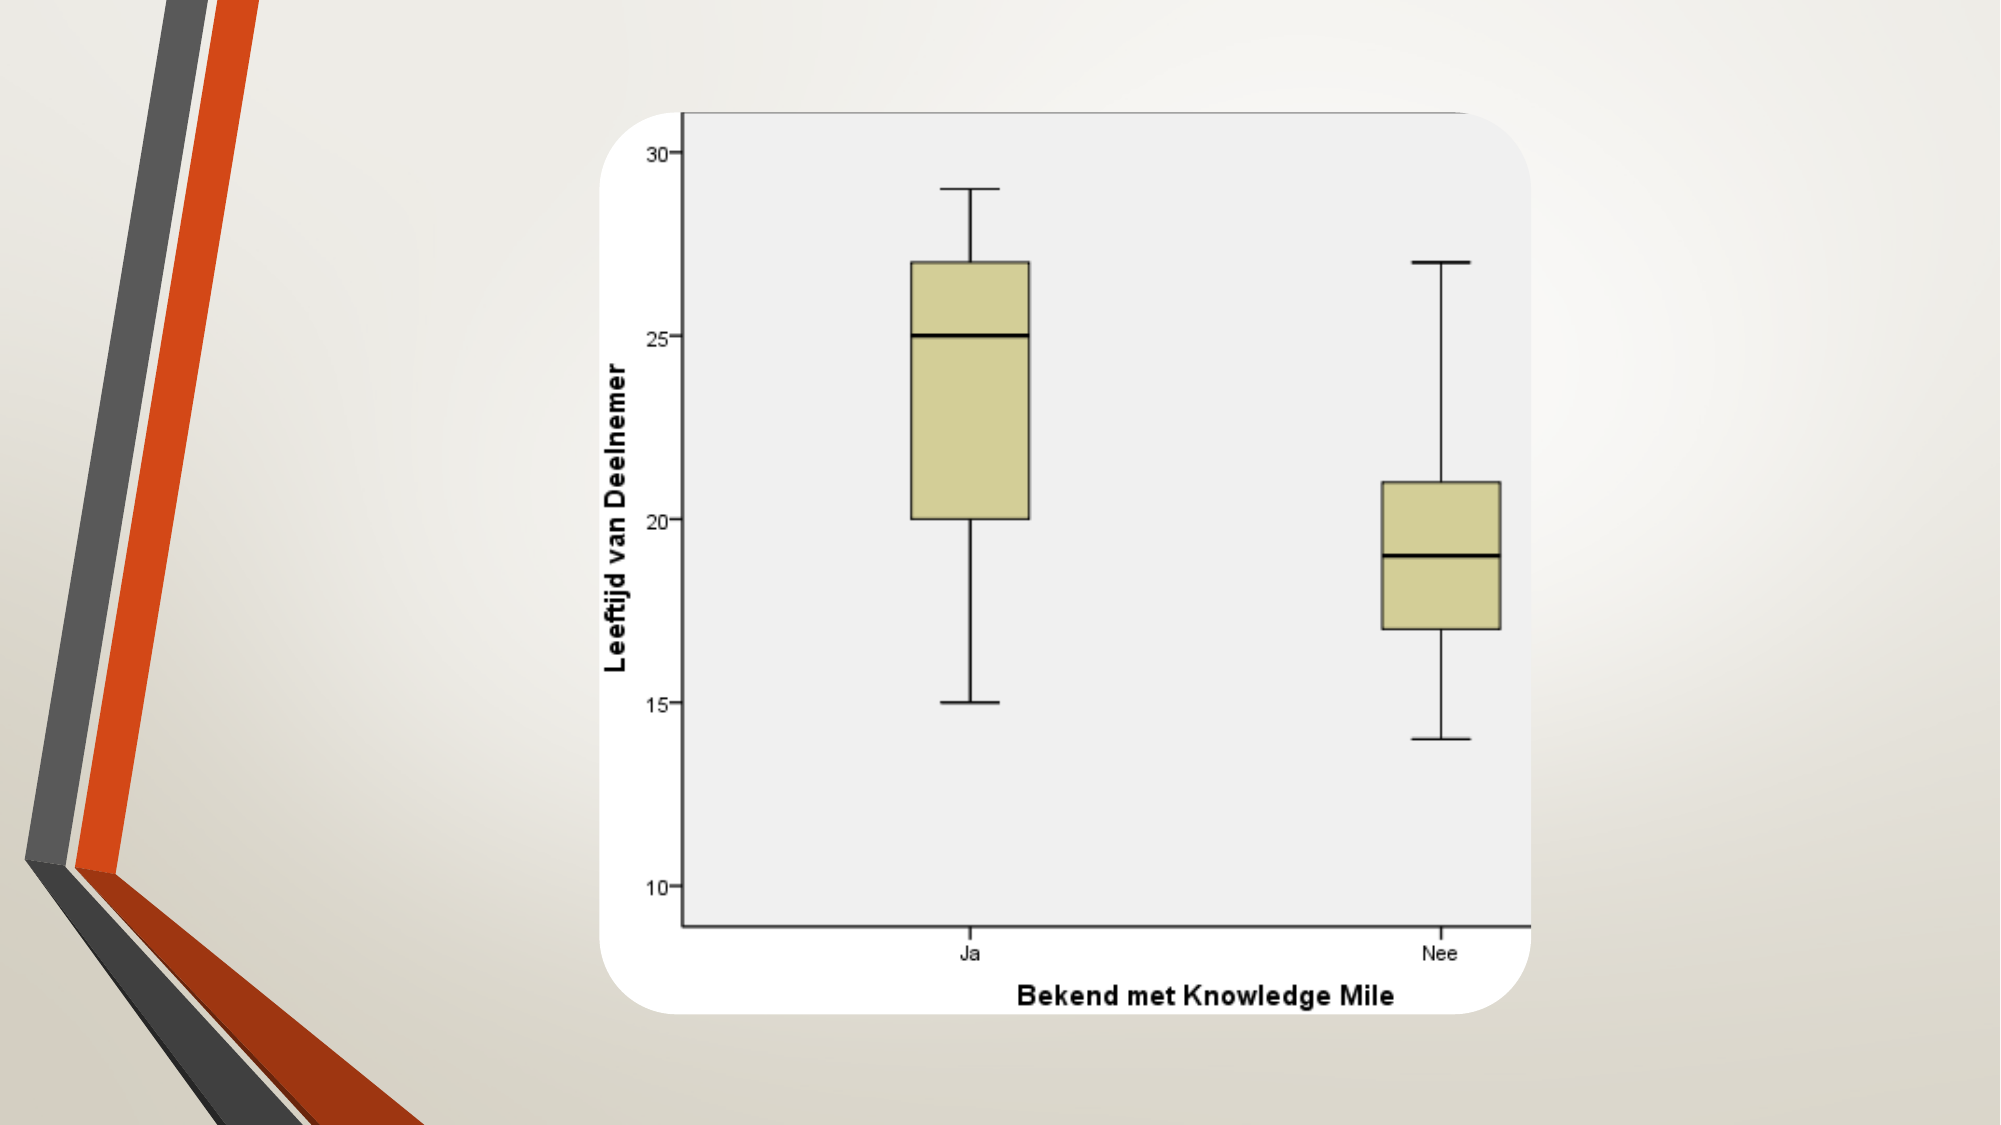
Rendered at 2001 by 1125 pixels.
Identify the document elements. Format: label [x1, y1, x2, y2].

list [599, 112, 1532, 1015]
